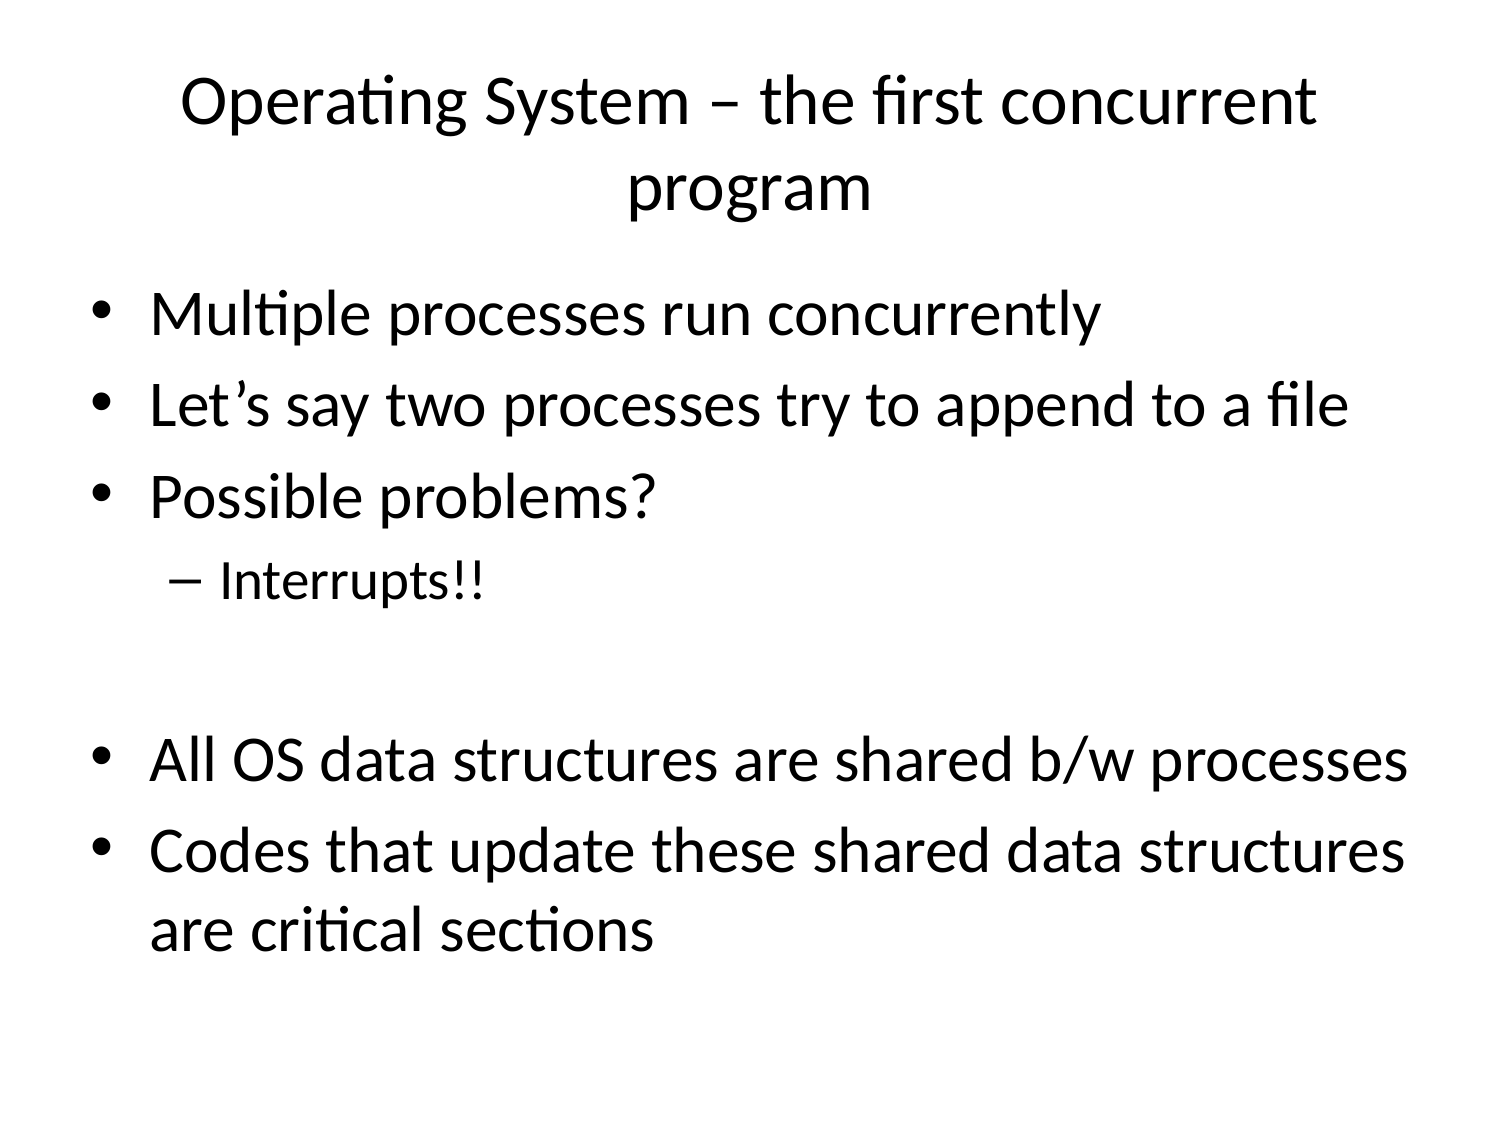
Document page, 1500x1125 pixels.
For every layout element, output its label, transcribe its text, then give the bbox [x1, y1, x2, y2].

title Operating System – the first concurrent program [75, 45, 1425, 233]
list Multiple processes run concurrently Let’s say two processes try to append to a file Possible problems? Interrupts!! All OS data structures are shared b/w processes Codes that update these shared data structures are critical sections [75, 262, 1425, 1005]
